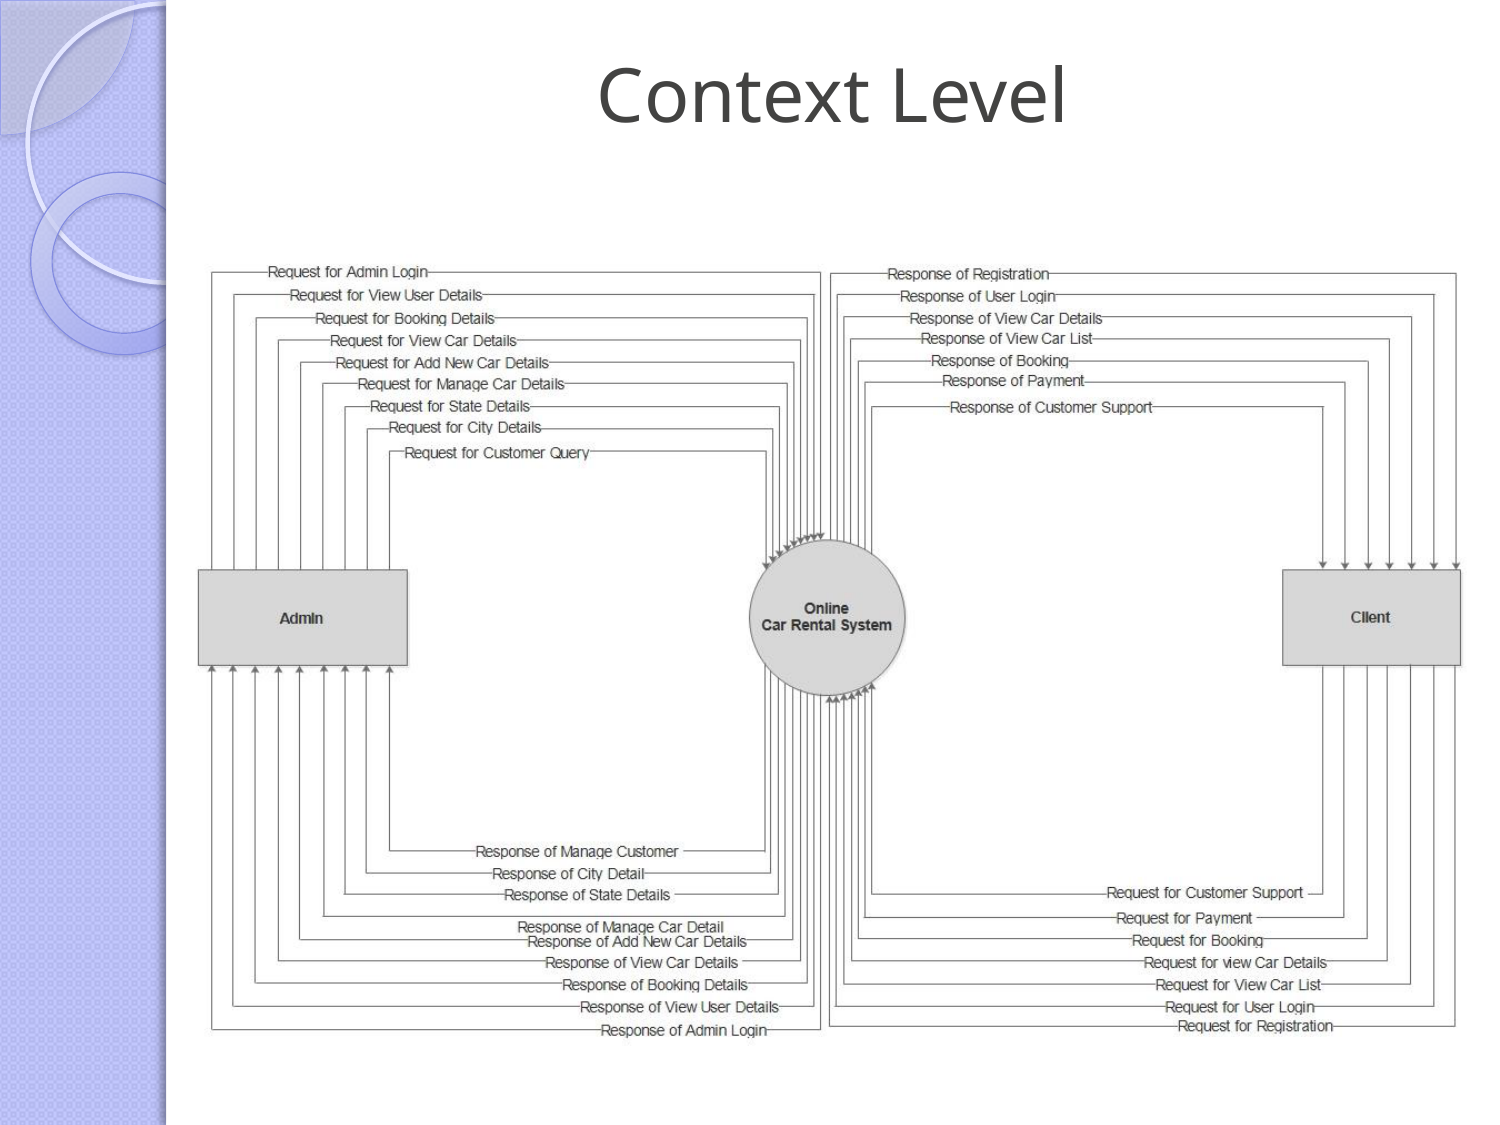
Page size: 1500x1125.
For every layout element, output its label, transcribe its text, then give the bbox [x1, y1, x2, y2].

picture [169, 184, 1490, 1118]
title Context Level [166, 0, 1500, 185]
